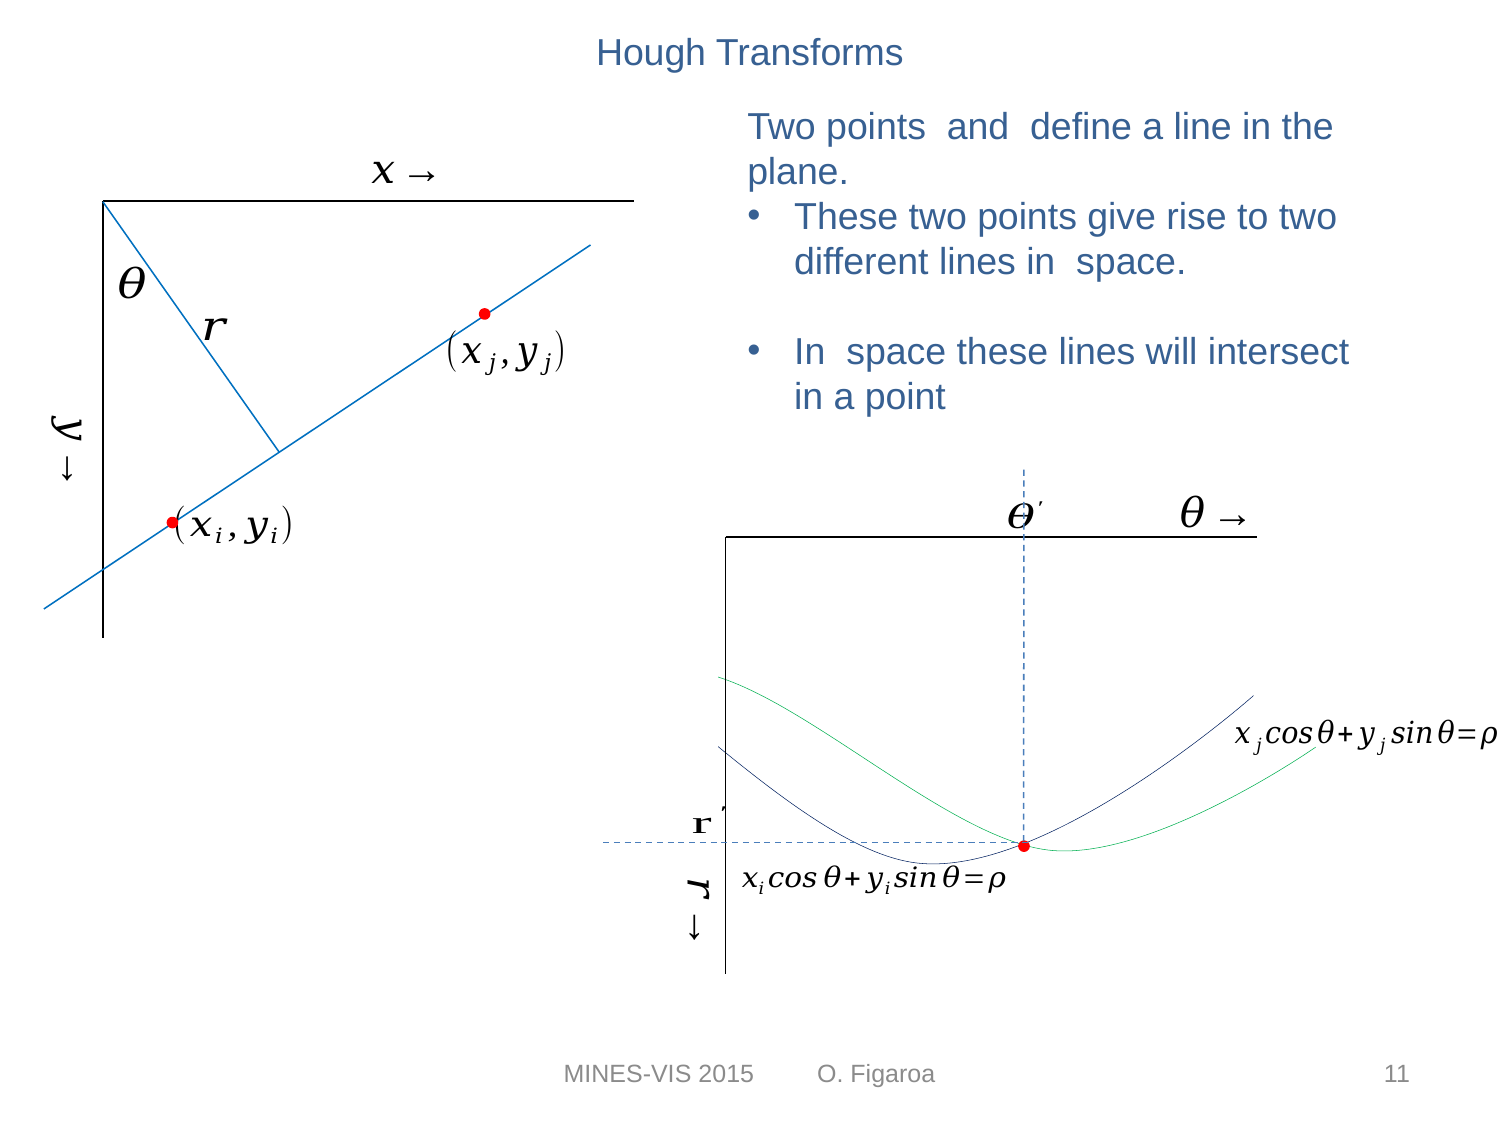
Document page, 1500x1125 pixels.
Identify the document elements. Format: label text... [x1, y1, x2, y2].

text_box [602, 468, 1500, 899]
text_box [50, 147, 635, 639]
text_box Hough Transforms [581, 20, 919, 80]
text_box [167, 491, 1258, 975]
footer MINES-VIS 2015 O. Figaroa [512, 1042, 988, 1103]
slide_number 11 [1074, 1042, 1425, 1103]
